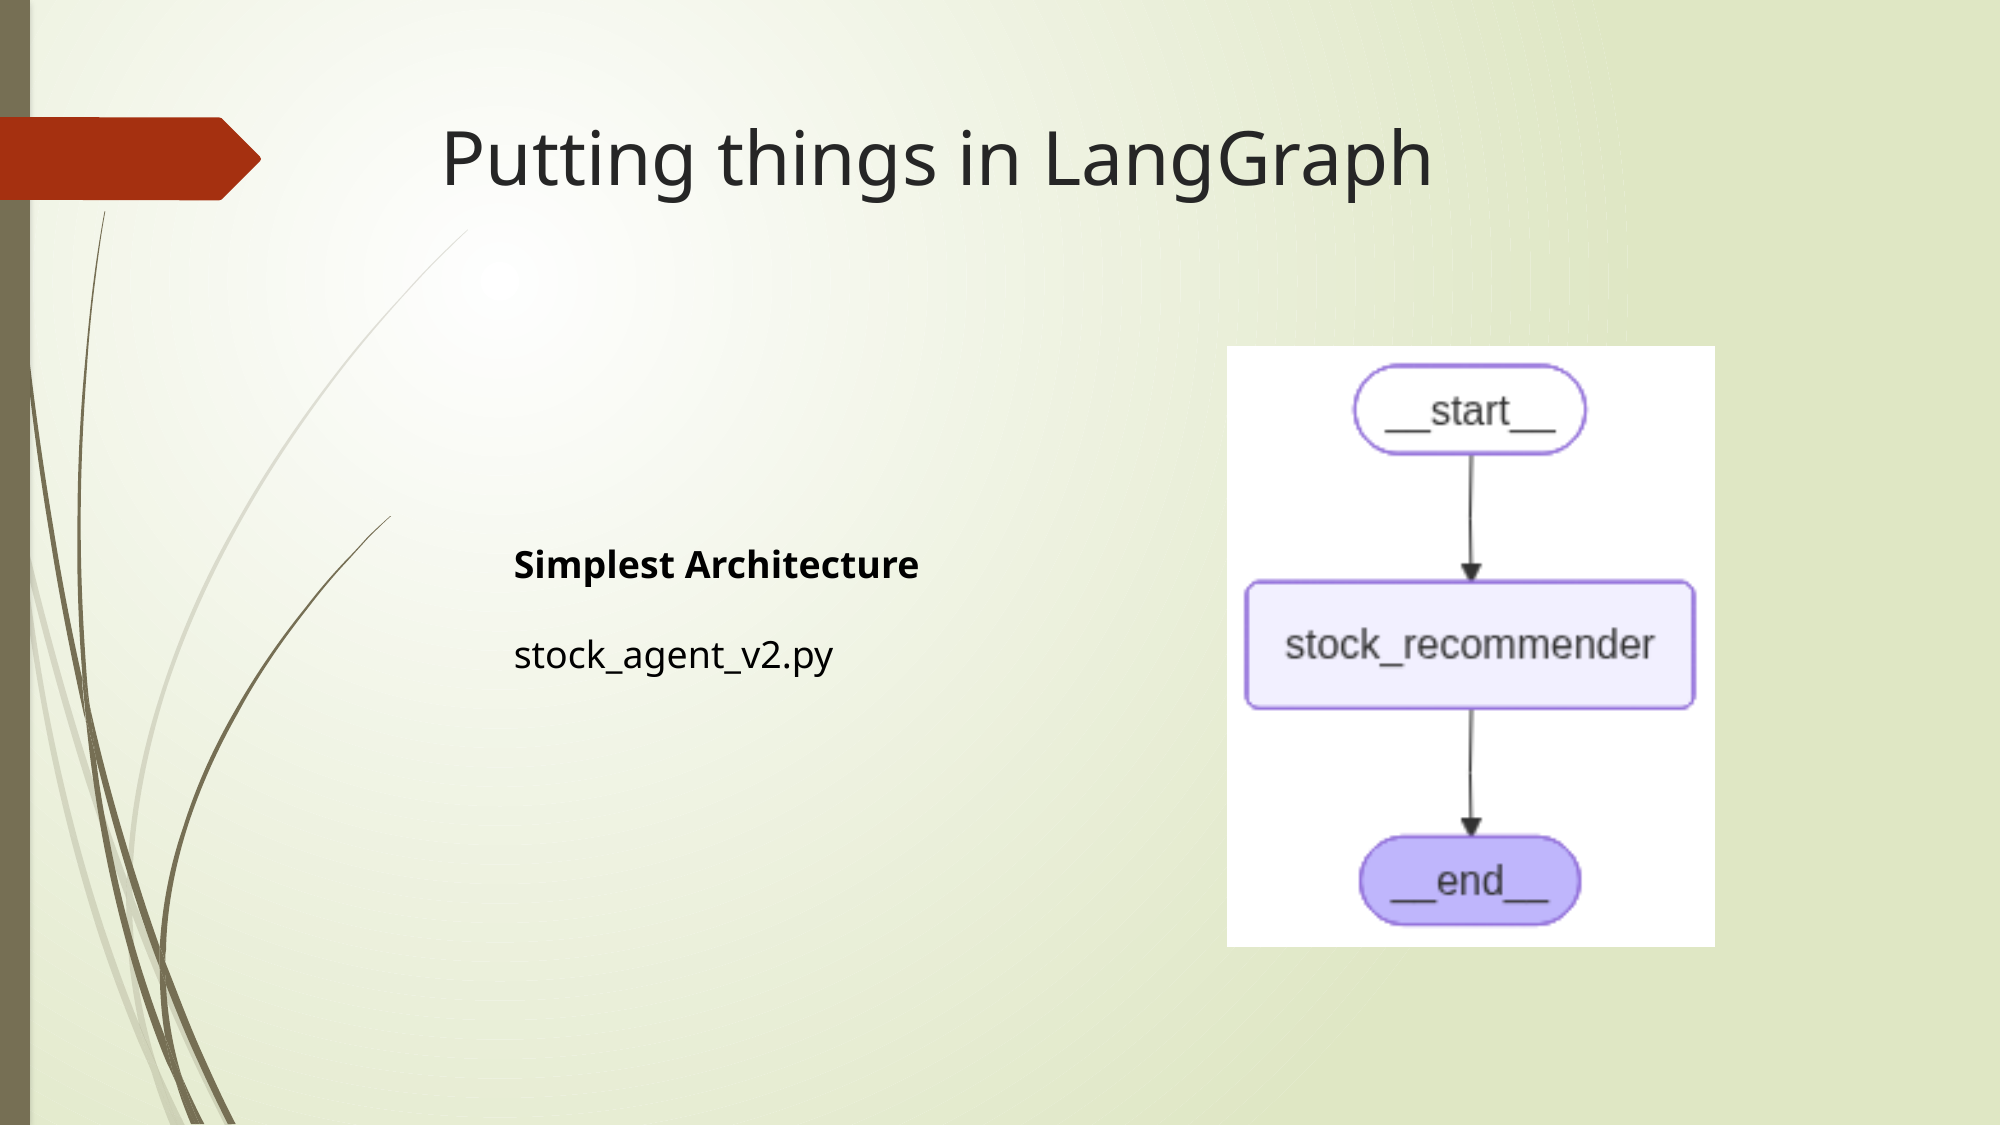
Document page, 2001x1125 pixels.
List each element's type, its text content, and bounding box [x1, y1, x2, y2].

picture [1227, 345, 1716, 947]
title Putting things in LangGraph [425, 102, 1888, 236]
text_box Simplest Architecture stock_agent_v2.py [498, 533, 1222, 684]
